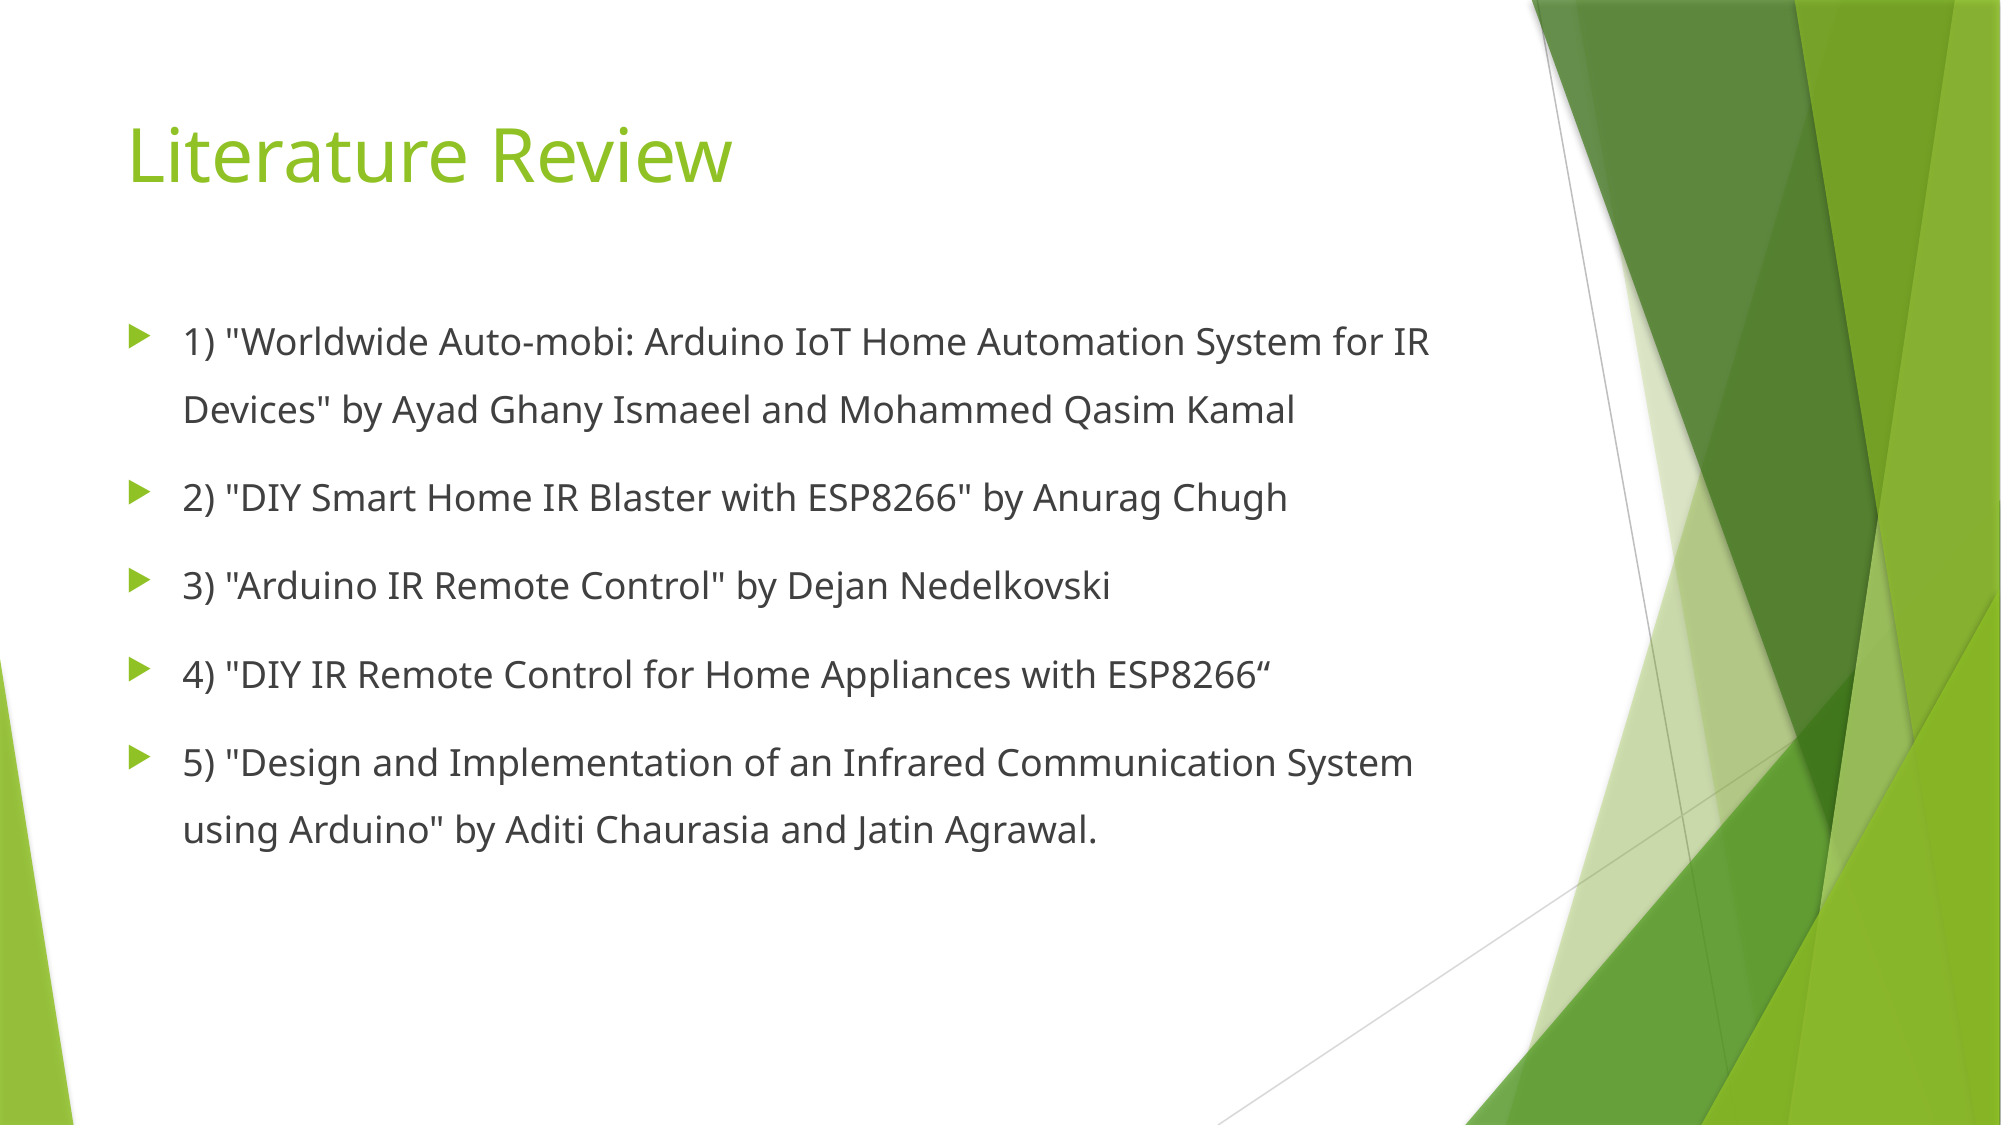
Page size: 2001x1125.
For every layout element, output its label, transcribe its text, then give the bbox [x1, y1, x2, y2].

list 1) "Worldwide Auto-mobi: Arduino IoT Home Automation System for IR Devices" by Ayad Ghany Ismaeel and Mohammed Qasim Kamal 2) "DIY Smart Home IR Blaster with ESP8266" by Anurag Chugh 3) "Arduino IR Remote Control" by Dejan Nedelkovski 4) "DIY IR Remote Control for Home Appliances with ESP8266“ 5) "Design and Implementation of an Infrared Communication System using Arduino" by Aditi Chaurasia and Jatin Agrawal. [111, 288, 1522, 1025]
title Literature Review [111, 99, 1522, 288]
